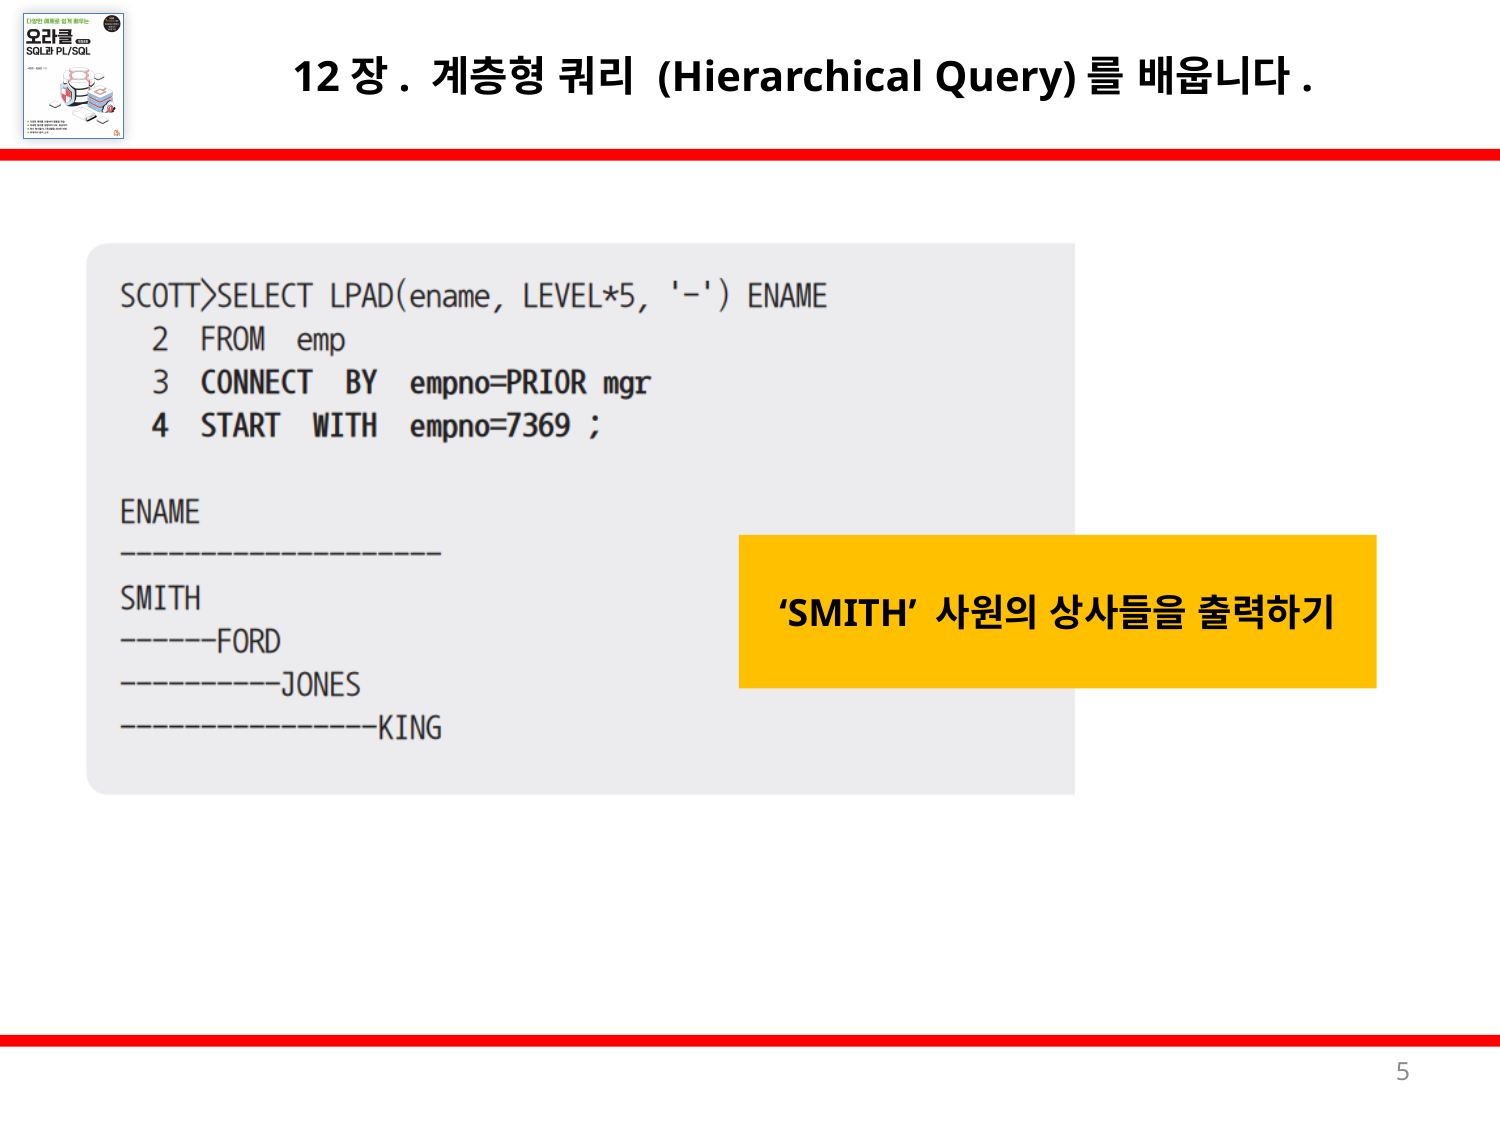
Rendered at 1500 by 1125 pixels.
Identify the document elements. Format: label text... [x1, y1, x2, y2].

text_box 12장. 계층형 쿼리 (Hierarchical Query)를 배웁니다. [275, 0, 1319, 151]
picture [23, 13, 125, 140]
text_box ‘SMITH’ 사원의 상사들을 출력하기 [1079, 533, 1379, 691]
slide_number 5 [1074, 1042, 1425, 1103]
text_box [0, 147, 1500, 163]
text_box [0, 1033, 1500, 1049]
picture [82, 239, 1076, 798]
